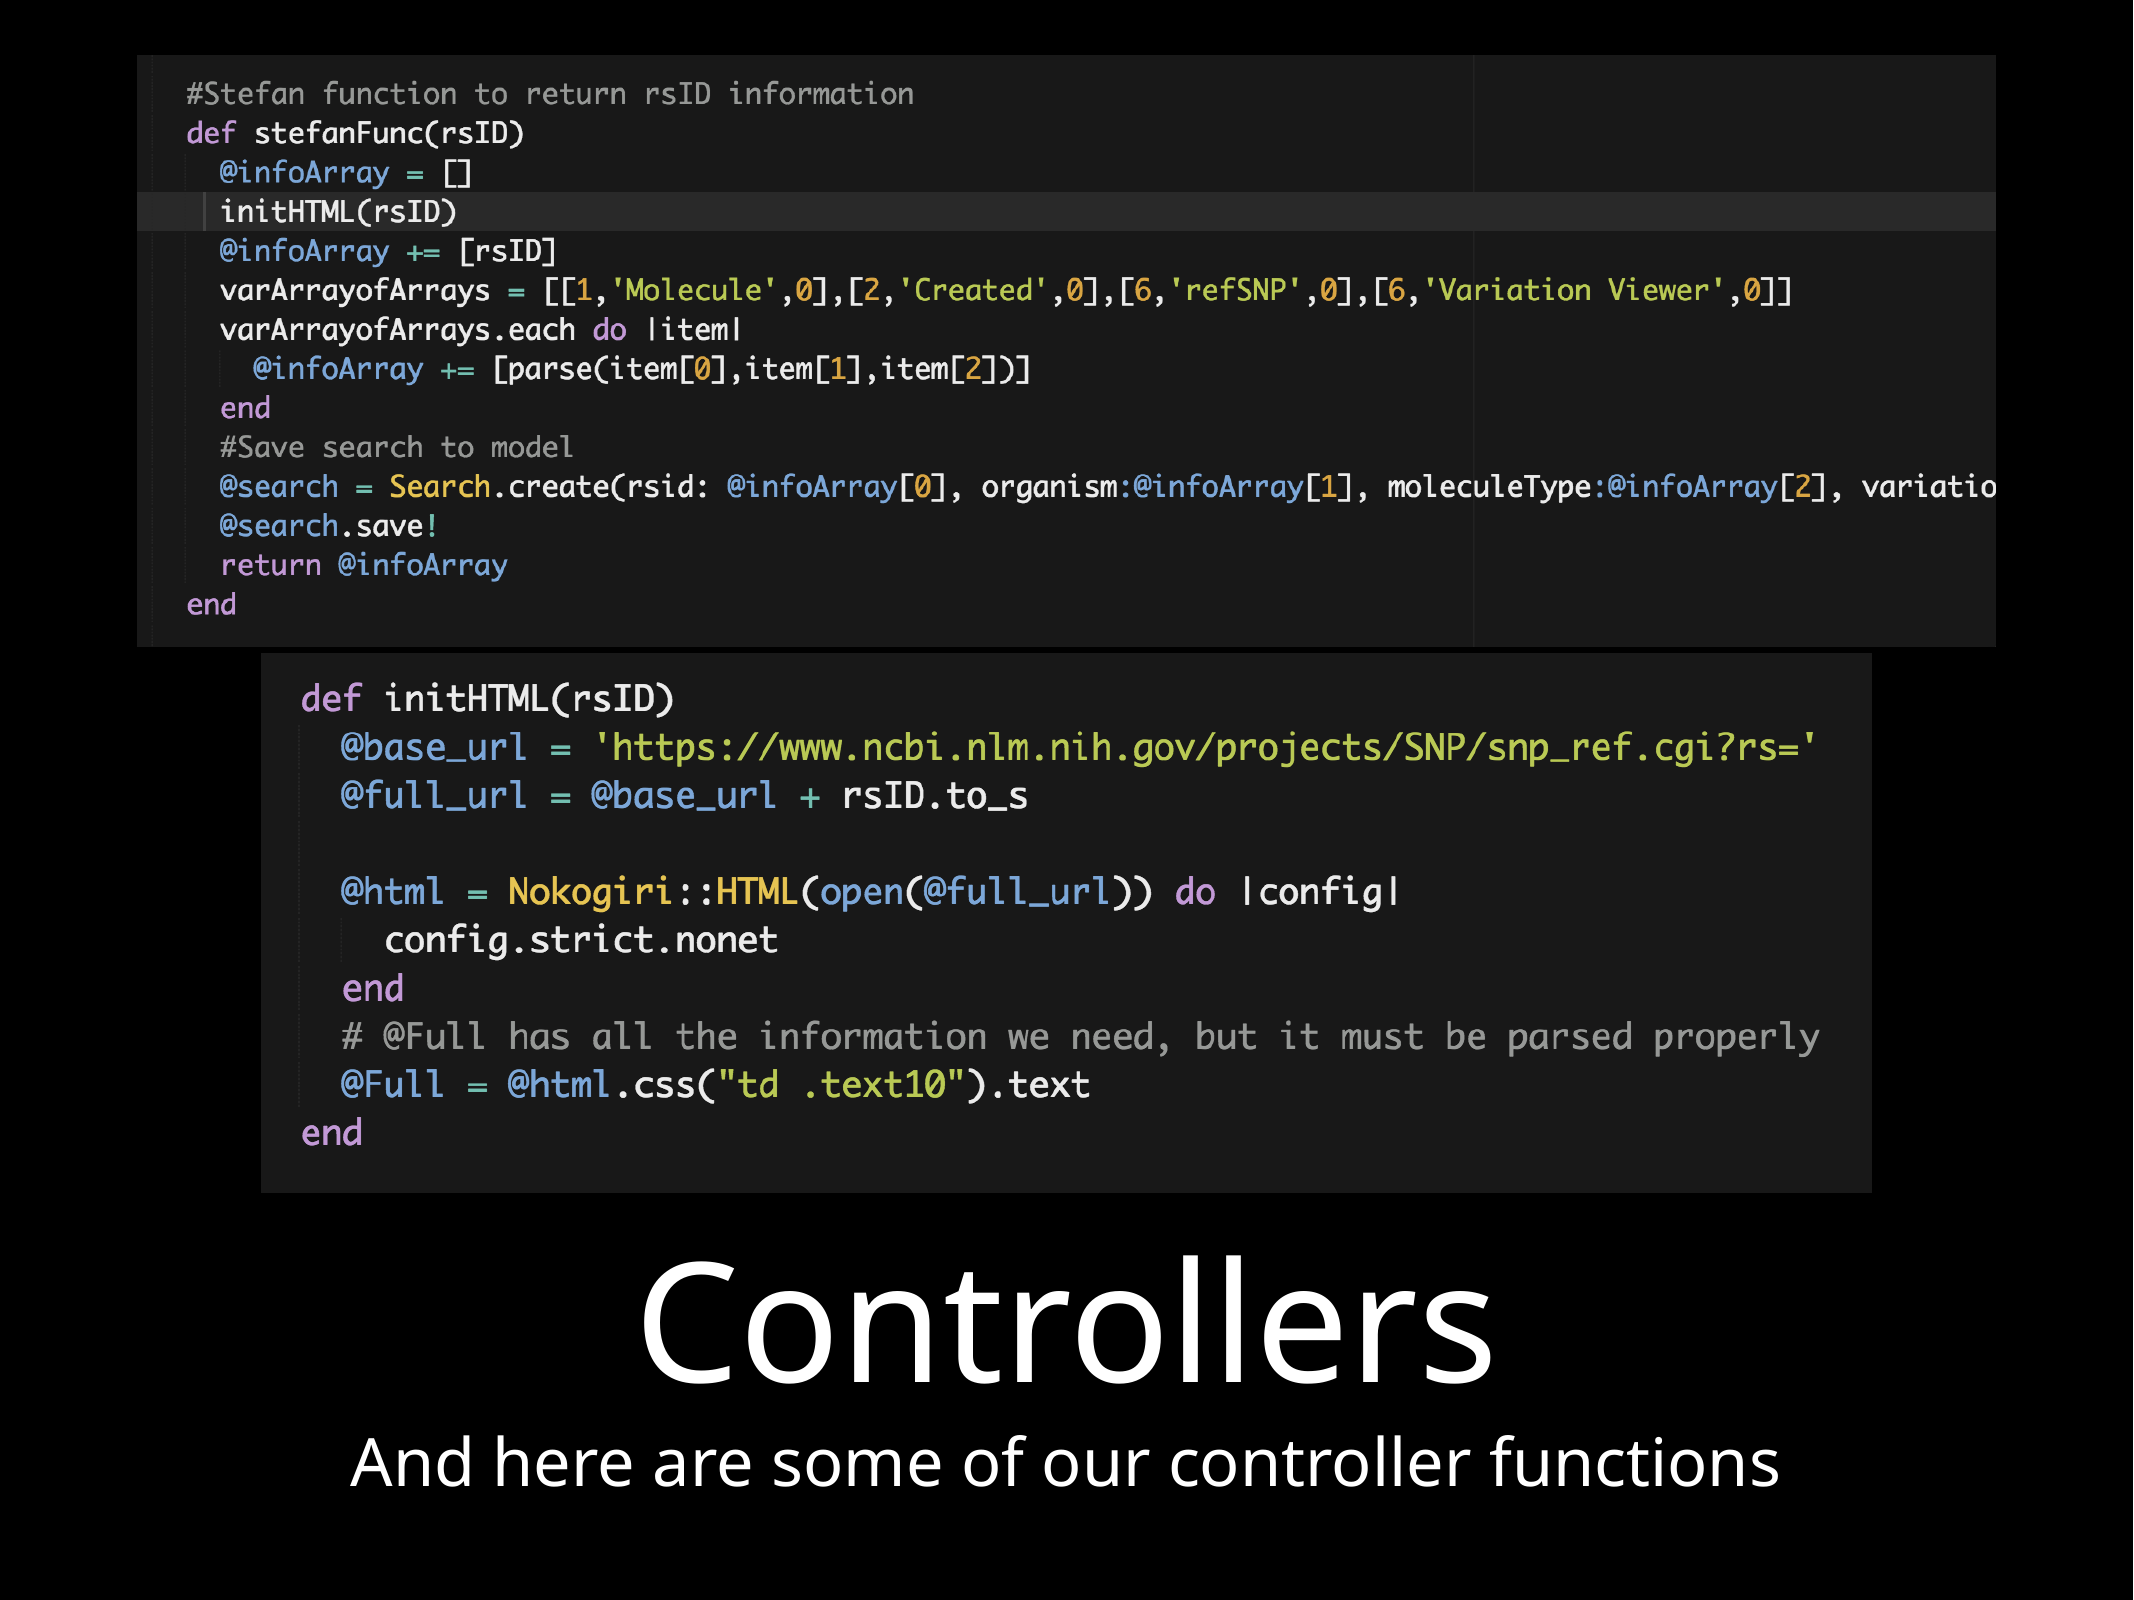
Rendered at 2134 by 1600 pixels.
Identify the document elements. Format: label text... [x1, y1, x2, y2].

list And here are some of our controller functions [207, 1410, 1926, 1598]
picture [261, 653, 1872, 1193]
title Controllers [207, 1199, 1926, 1410]
picture [137, 55, 1996, 647]
